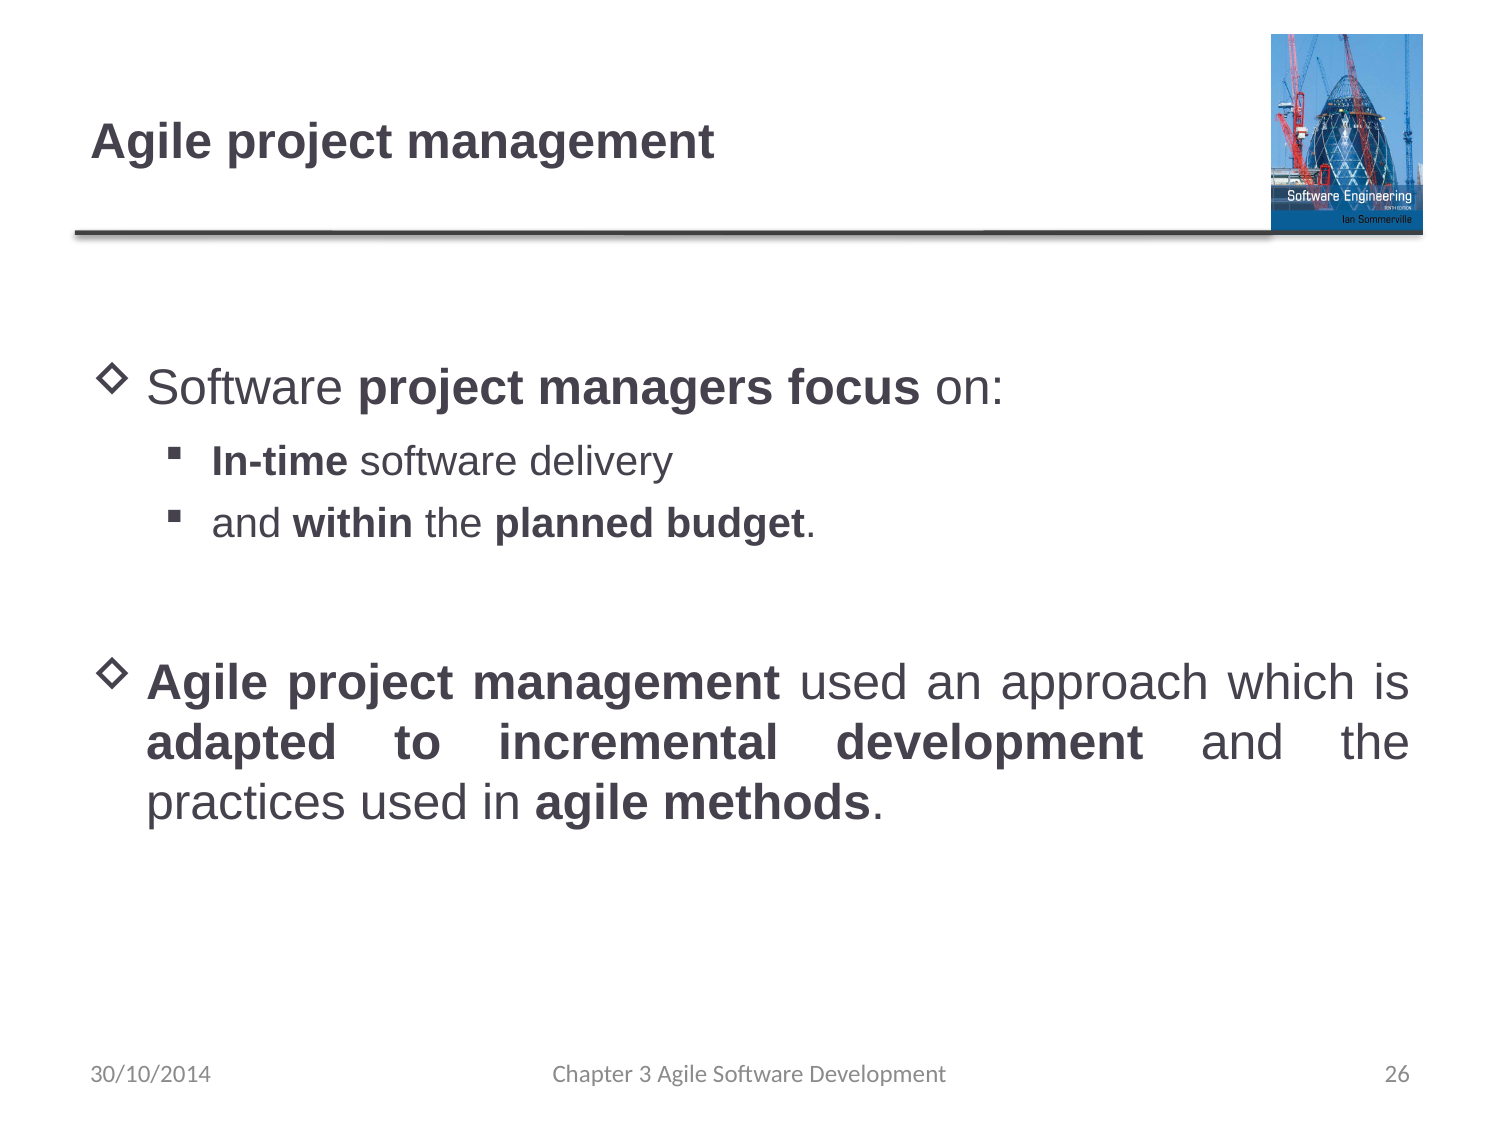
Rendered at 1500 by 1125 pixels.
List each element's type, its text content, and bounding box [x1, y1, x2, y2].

footer Chapter 3 Agile Software Development [512, 1042, 988, 1103]
slide_number 26 [1074, 1042, 1425, 1103]
picture [1271, 34, 1423, 230]
title Agile project management [74, 44, 1272, 233]
list Software project managers focus on: In-time software delivery and within the planned budget. Agile project management used an approach which is adapted to incremental development and the practices used in agile methods. [75, 262, 1425, 1005]
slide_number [75, 1042, 425, 1103]
